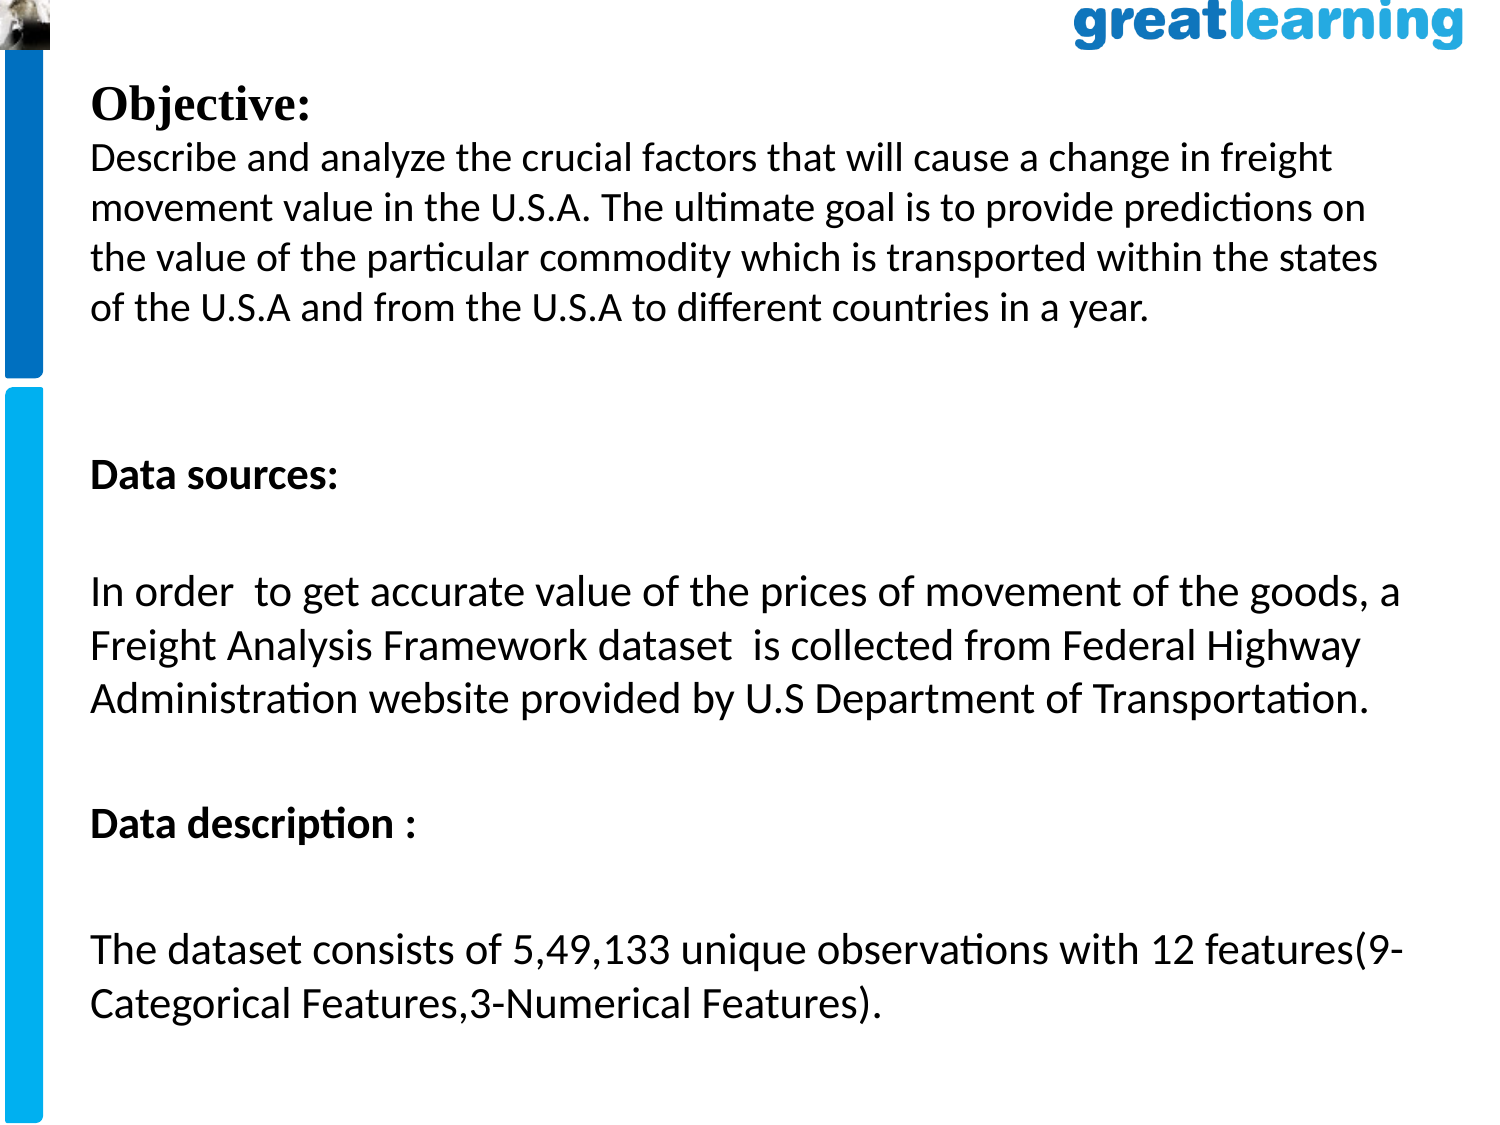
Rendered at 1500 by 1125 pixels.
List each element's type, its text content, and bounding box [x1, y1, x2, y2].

title Objective: Describe and analyze the crucial factors that will cause a change in freight movement value in the U.S.A. The ultimate goal is to provide predictions on the value of the particular commodity which is transported within the states of the U.S.A and from the U.S.A to different countries in a year. [75, 42, 1425, 388]
picture [0, 0, 51, 51]
picture [1074, 0, 1463, 50]
list Data sources: In order to get accurate value of the prices of movement of the goods, a Freight Analysis Framework dataset is collected from Federal Highway Administration website provided by U.S Department of Transportation. Data description : The dataset consists of 5,49,133 unique observations with 12 features(9-Categorical Features,3-Numerical Features). [75, 437, 1425, 1088]
